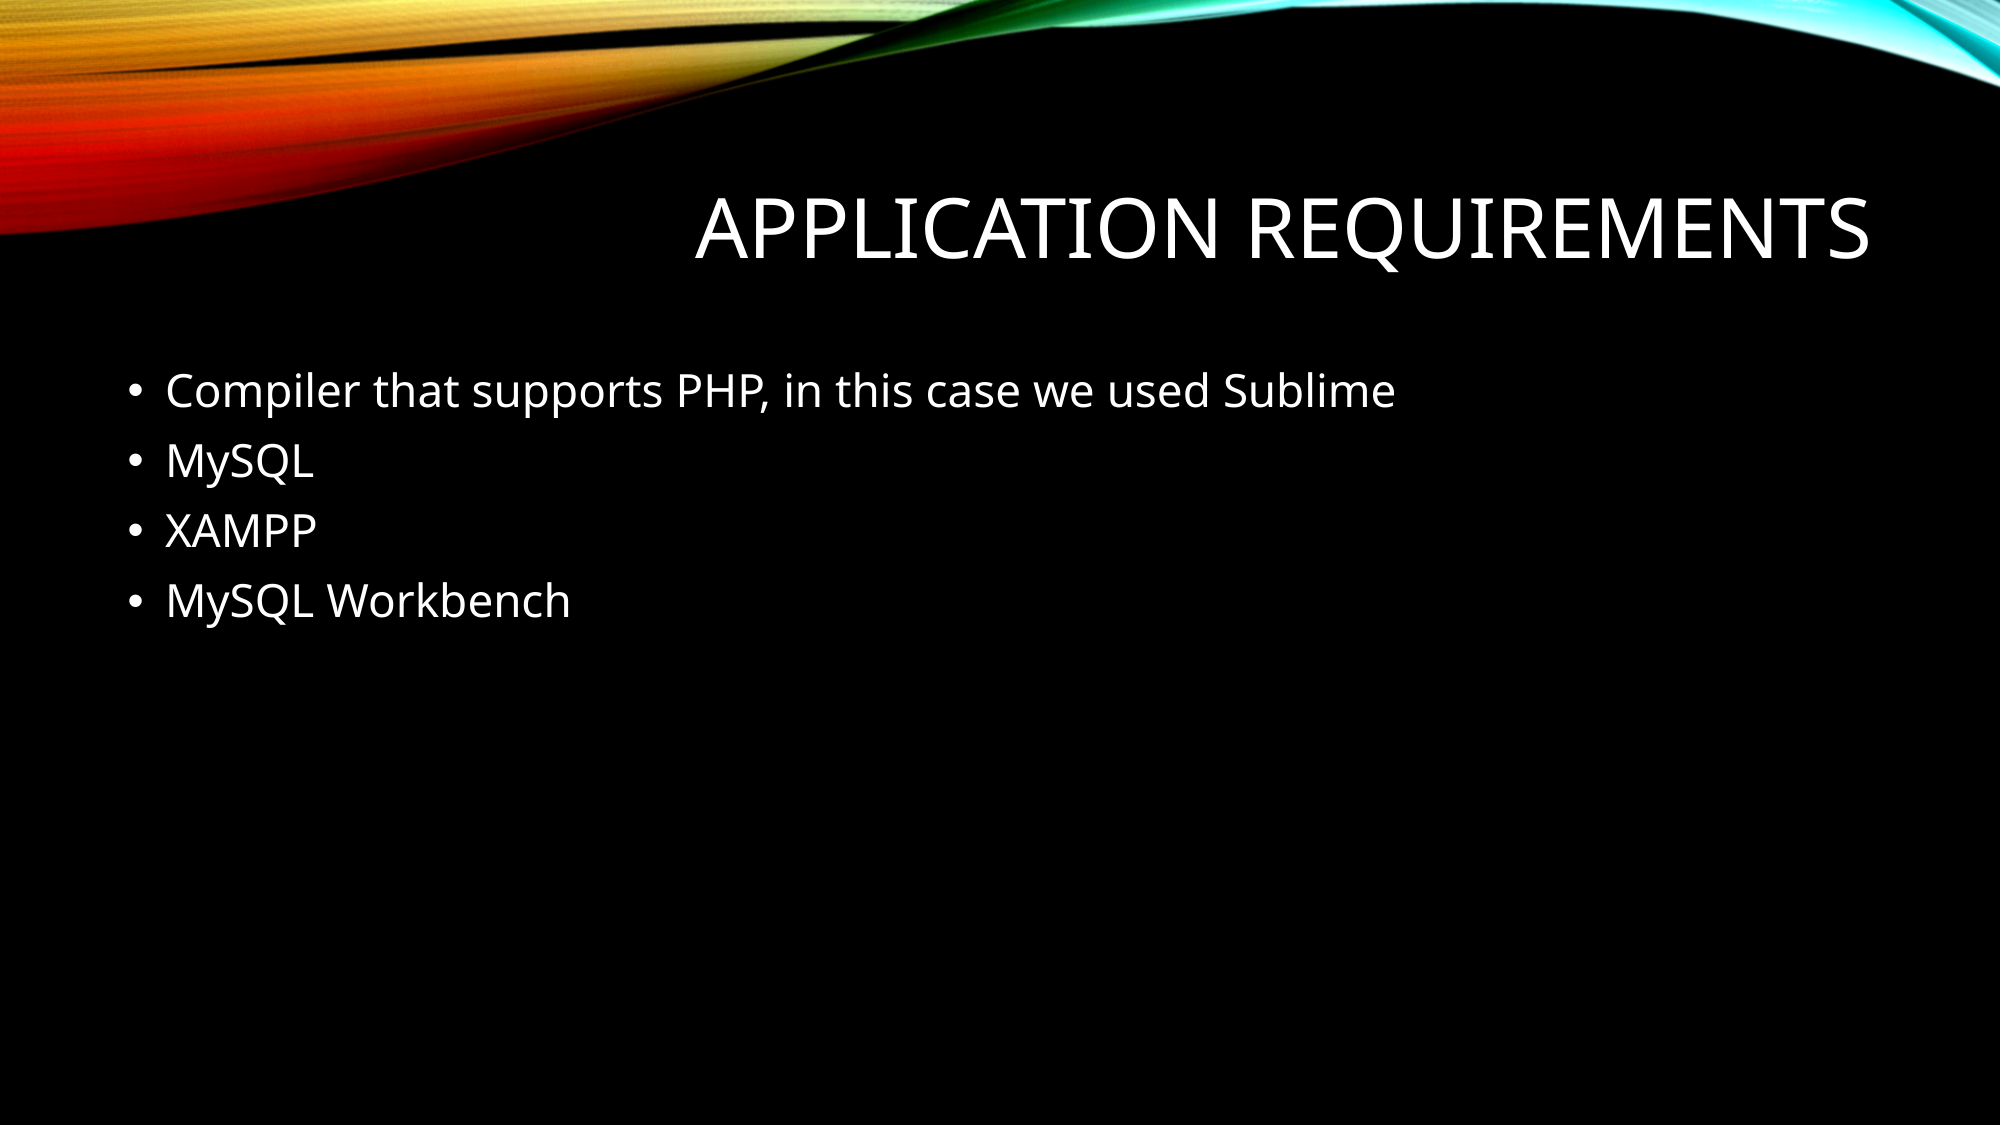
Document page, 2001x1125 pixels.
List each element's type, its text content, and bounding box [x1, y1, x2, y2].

title Application Requirements [474, 125, 1888, 338]
list Compiler that supports PHP, in this case we used Sublime MySQL XAMPP MySQL Workbench [112, 360, 1888, 1021]
picture [0, 0, 2000, 237]
